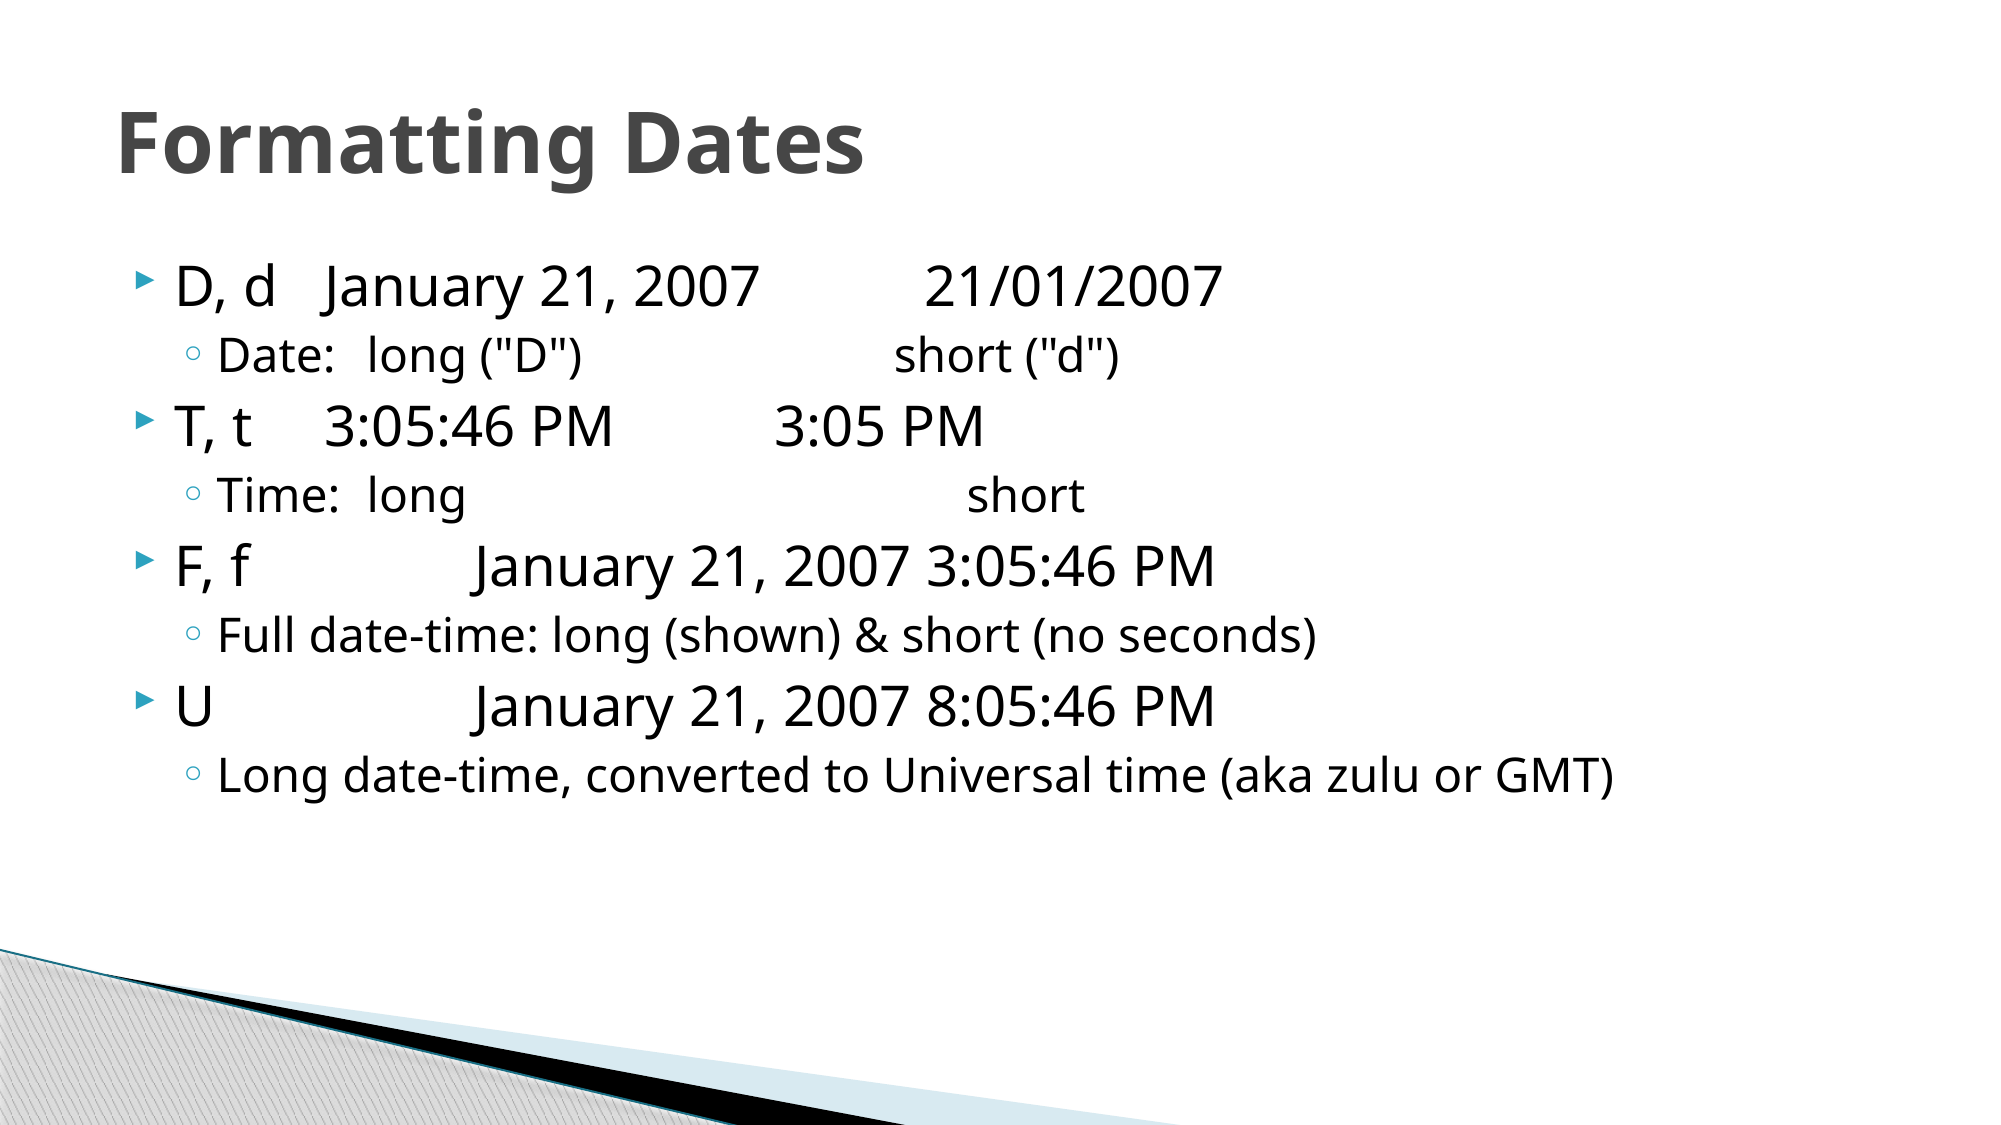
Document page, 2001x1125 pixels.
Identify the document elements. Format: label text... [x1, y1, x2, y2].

title Formatting Dates [99, 45, 1900, 233]
list D, d January 21, 2007 21/01/2007 Date: long ("D") short ("d") T, t 3:05:46 PM 3:05 PM Time: long short F, f January 21, 2007 3:05:46 PM Full date-time: long (shown) & short (no seconds) U January 21, 2007 8:05:46 PM Long date-time, converted to Universal time (aka zulu or GMT) [99, 243, 1900, 986]
